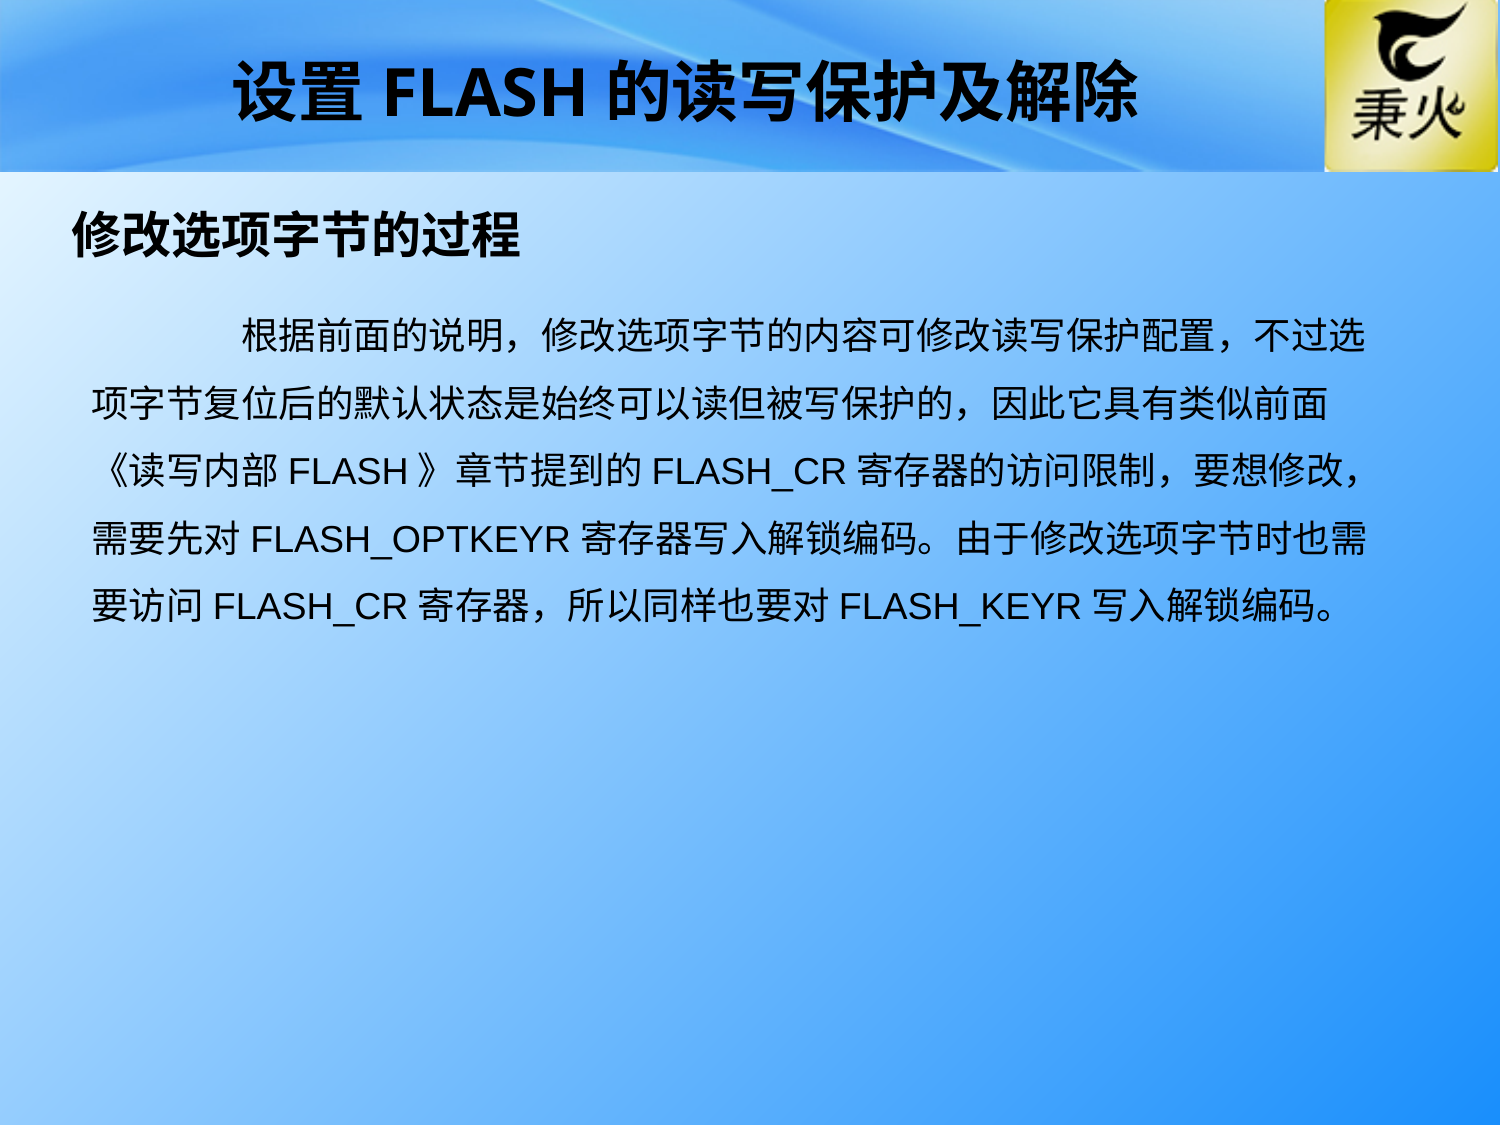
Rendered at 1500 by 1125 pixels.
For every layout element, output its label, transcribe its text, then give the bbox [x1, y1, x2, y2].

picture [0, 0, 1498, 172]
text_box 修改选项字节的过程 [56, 196, 537, 271]
text_box 根据前面的说明，修改选项字节的内容可修改读写保护配置，不过选项字节复位后的默认状态是始终可以读但被写保护的，因此它具有类似前面《读写内部FLASH》章节提到的FLASH_CR寄存器的访问限制，要想修改，需要先对FLASH_OPTKEYR寄存器写入解锁编码。由于修改选项字节时也需要访问FLASH_CR寄存器，所以同样也要对FLASH_KEYR写入解锁编码。 [76, 282, 1412, 635]
